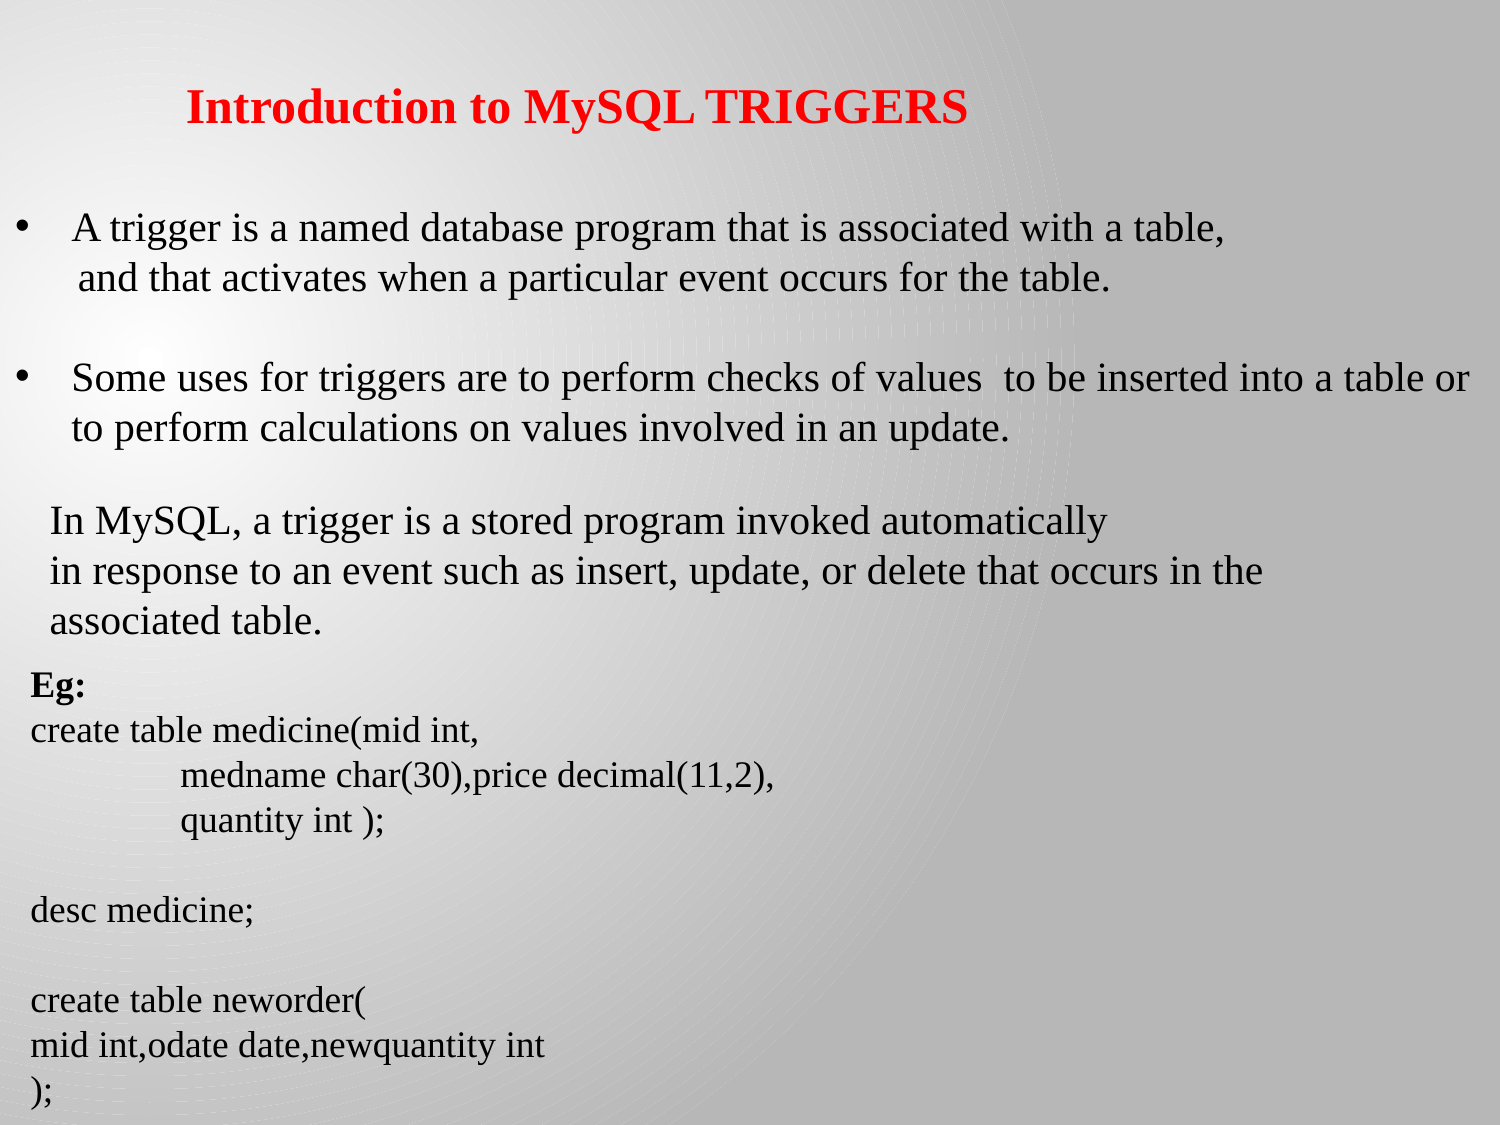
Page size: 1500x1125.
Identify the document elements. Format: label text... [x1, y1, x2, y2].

text_box Eg: create table medicine(mid int, medname char(30),price decimal(11,2), quantity int ); desc medicine; create table neworder( mid int,odate date,newquantity int ); [15, 652, 1233, 1125]
text_box In MySQL, a trigger is a stored program invoked automatically in response to an event such as insert, update, or delete that occurs in the associated table. [34, 485, 1453, 651]
text_box A trigger is a named database program that is associated with a table, and that activates when a particular event occurs for the table. Some uses for triggers are to perform checks of values to be inserted into a table or to perform calculations on values involved in an update. [0, 192, 1500, 458]
text_box Introduction to MySQL TRIGGERS [171, 66, 1235, 142]
